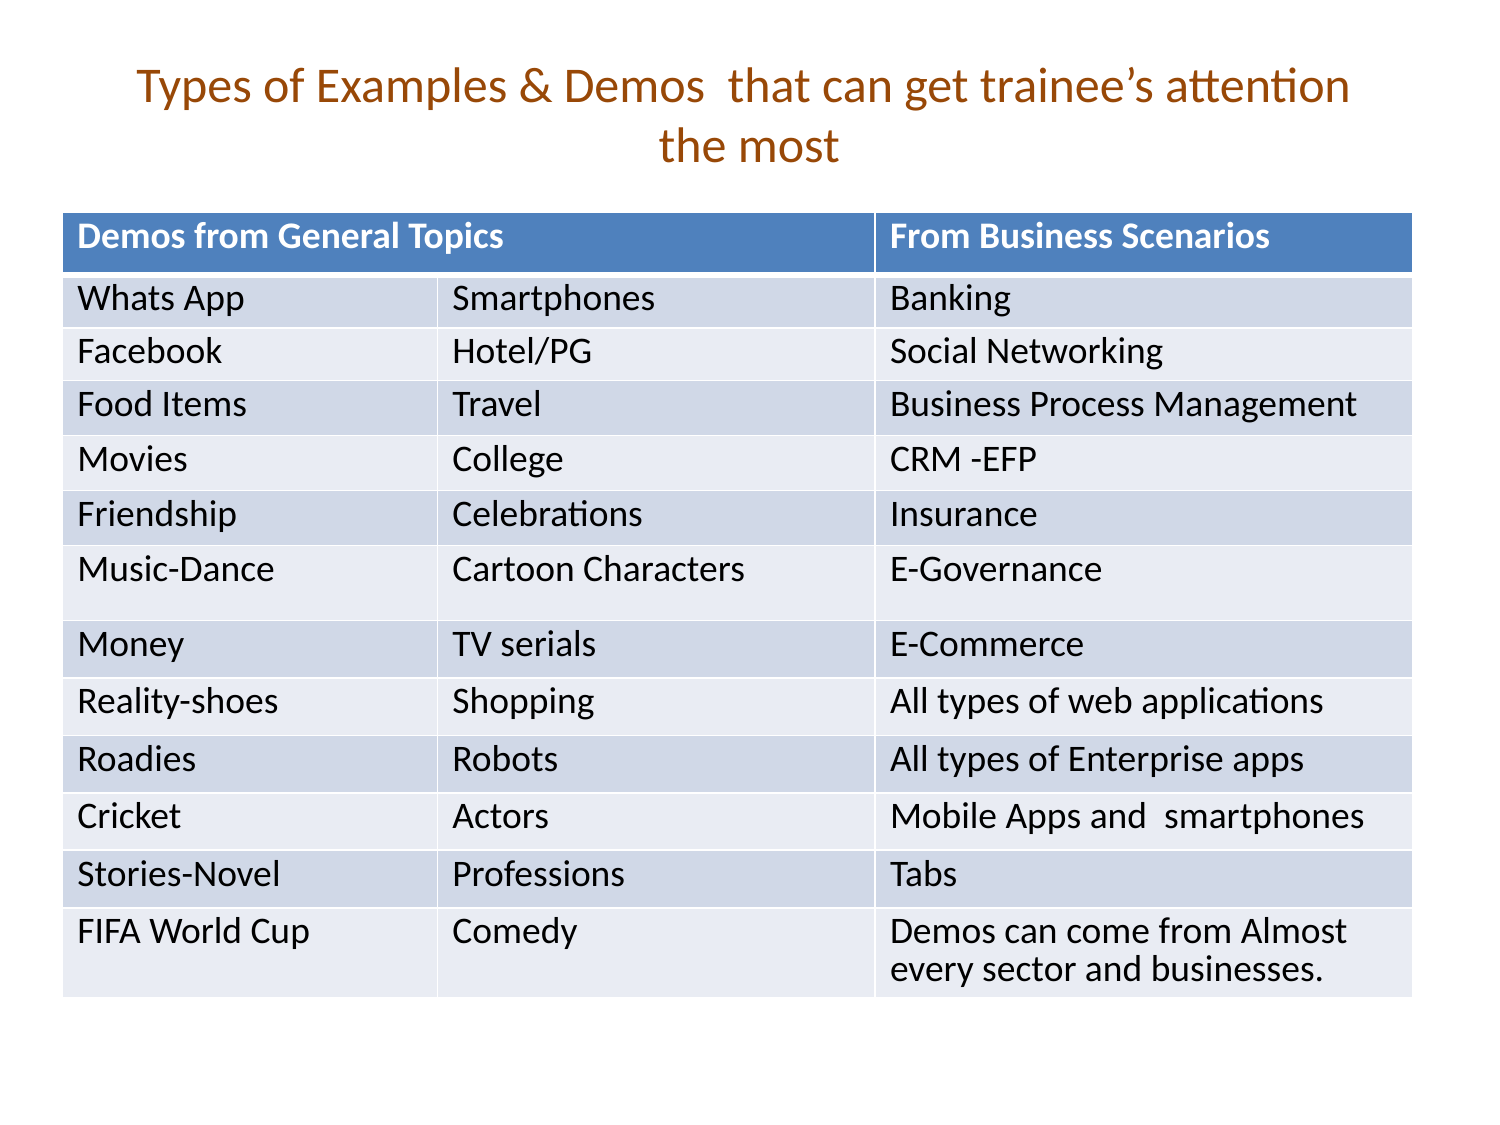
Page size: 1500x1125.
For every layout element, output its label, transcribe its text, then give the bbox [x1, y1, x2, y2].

table_cell Music-Dance [63, 546, 437, 620]
table_cell Insurance [876, 491, 1412, 545]
table_cell Actors [438, 794, 874, 849]
table_cell Mobile Apps and smartphones [876, 794, 1412, 849]
table_cell Friendship [63, 491, 437, 545]
table_cell Business Process Management [876, 381, 1412, 435]
table_cell Food Items [63, 381, 437, 435]
table_cell Comedy [438, 909, 874, 997]
table_cell Shopping [438, 679, 874, 735]
table_cell Travel [438, 381, 874, 435]
table_cell Cartoon Characters [438, 546, 874, 620]
title Types of Examples & Demos that can get trainee’s attention the most [24, 50, 1463, 175]
table_cell Cricket [63, 794, 437, 849]
table_cell Whats App [63, 278, 437, 327]
table_cell Reality-shoes [63, 679, 437, 735]
table_cell Facebook [63, 329, 437, 380]
table_cell CRM -EFP [876, 436, 1412, 490]
table_cell Demos can come from Almost every sector and businesses. [876, 909, 1412, 997]
table_cell College [438, 436, 874, 490]
table_cell E-Governance [876, 546, 1412, 620]
table_cell TV serials [438, 621, 874, 677]
table_cell Celebrations [438, 491, 874, 545]
table_cell Smartphones [438, 278, 874, 327]
table_cell Movies [63, 436, 437, 490]
table_cell Professions [438, 851, 874, 907]
table_cell Social Networking [876, 329, 1412, 380]
table_cell All types of Enterprise apps [876, 736, 1412, 792]
table_cell Money [63, 621, 437, 677]
table_cell All types of web applications [876, 679, 1412, 735]
table_cell Roadies [63, 736, 437, 792]
table_cell Hotel/PG [438, 329, 874, 380]
table_cell Banking [876, 278, 1412, 327]
table_cell Tabs [876, 851, 1412, 907]
table_header Demos from General Topics [63, 213, 874, 272]
table_cell Robots [438, 736, 874, 792]
table_cell E-Commerce [876, 621, 1412, 677]
table_cell FIFA World Cup [63, 909, 437, 997]
table_header From Business Scenarios [876, 213, 1412, 272]
table_cell Stories-Novel [63, 851, 437, 907]
